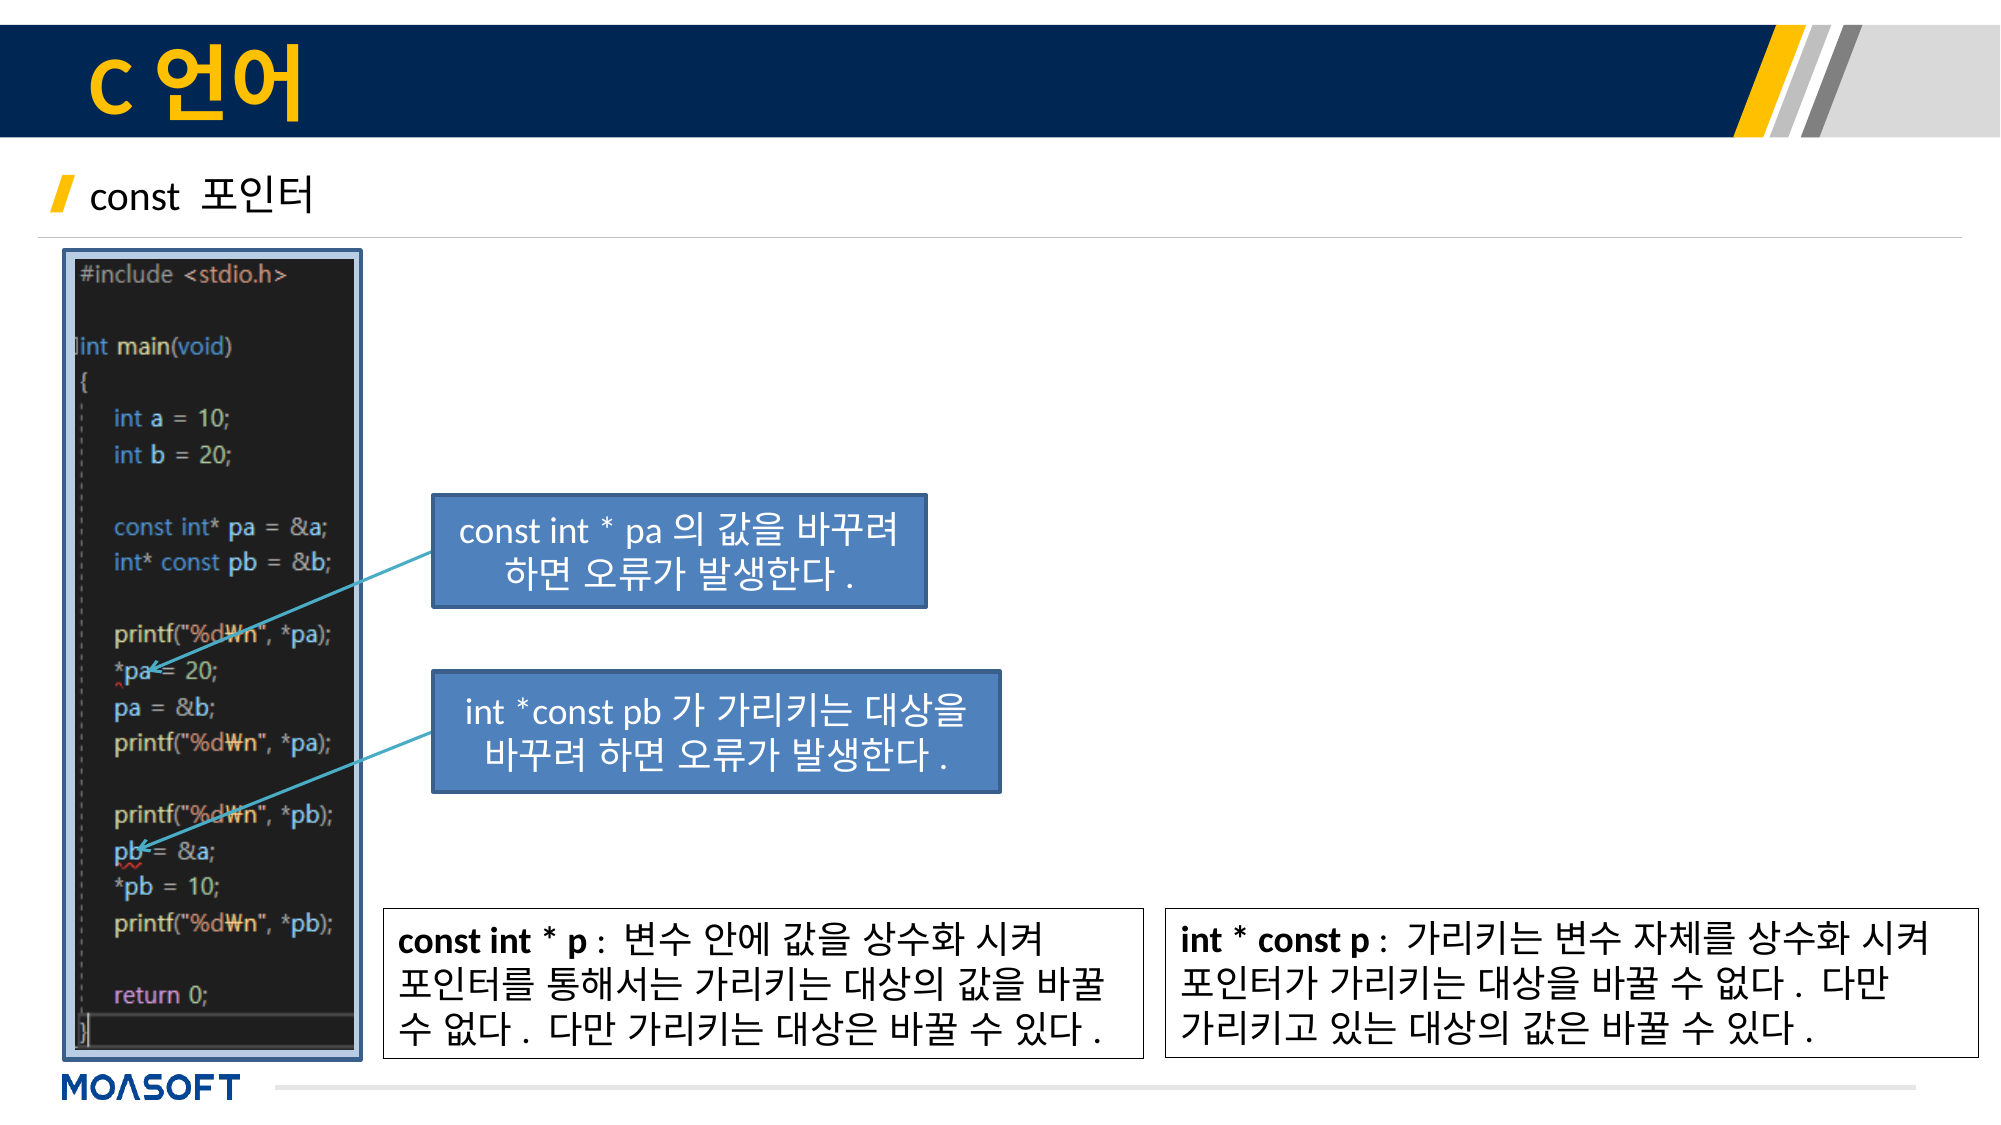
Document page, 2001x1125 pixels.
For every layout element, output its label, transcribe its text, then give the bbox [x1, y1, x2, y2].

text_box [135, 731, 434, 851]
text_box const int * pa의 값을 바꾸려 하면 오류가 발생한다. [431, 493, 928, 609]
picture [62, 1074, 240, 1100]
text_box [62, 248, 363, 1062]
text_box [146, 550, 434, 672]
text_box const int * p : 변수 안에 값을 상수화 시켜 포인터를 통해서는 가리키는 대상의 값을 바꿀 수 없다. 다만 가리키는 대상은 바꿀 수 있다. [383, 908, 1144, 1059]
text_box int * const p : 가리키는 변수 자체를 상수화 시켜 포인터가 가리키는 대상을 바꿀 수 없다. 다만 가리키고 있는 대상의 값은 바꿀 수 있다. [1165, 908, 1979, 1058]
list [74, 259, 355, 1051]
list C언어 [75, 25, 1461, 137]
text_box int *const pb가 가리키는 대상을 바꾸려 하면 오류가 발생한다. [431, 669, 1002, 794]
list const 포인터 [75, 161, 1930, 226]
